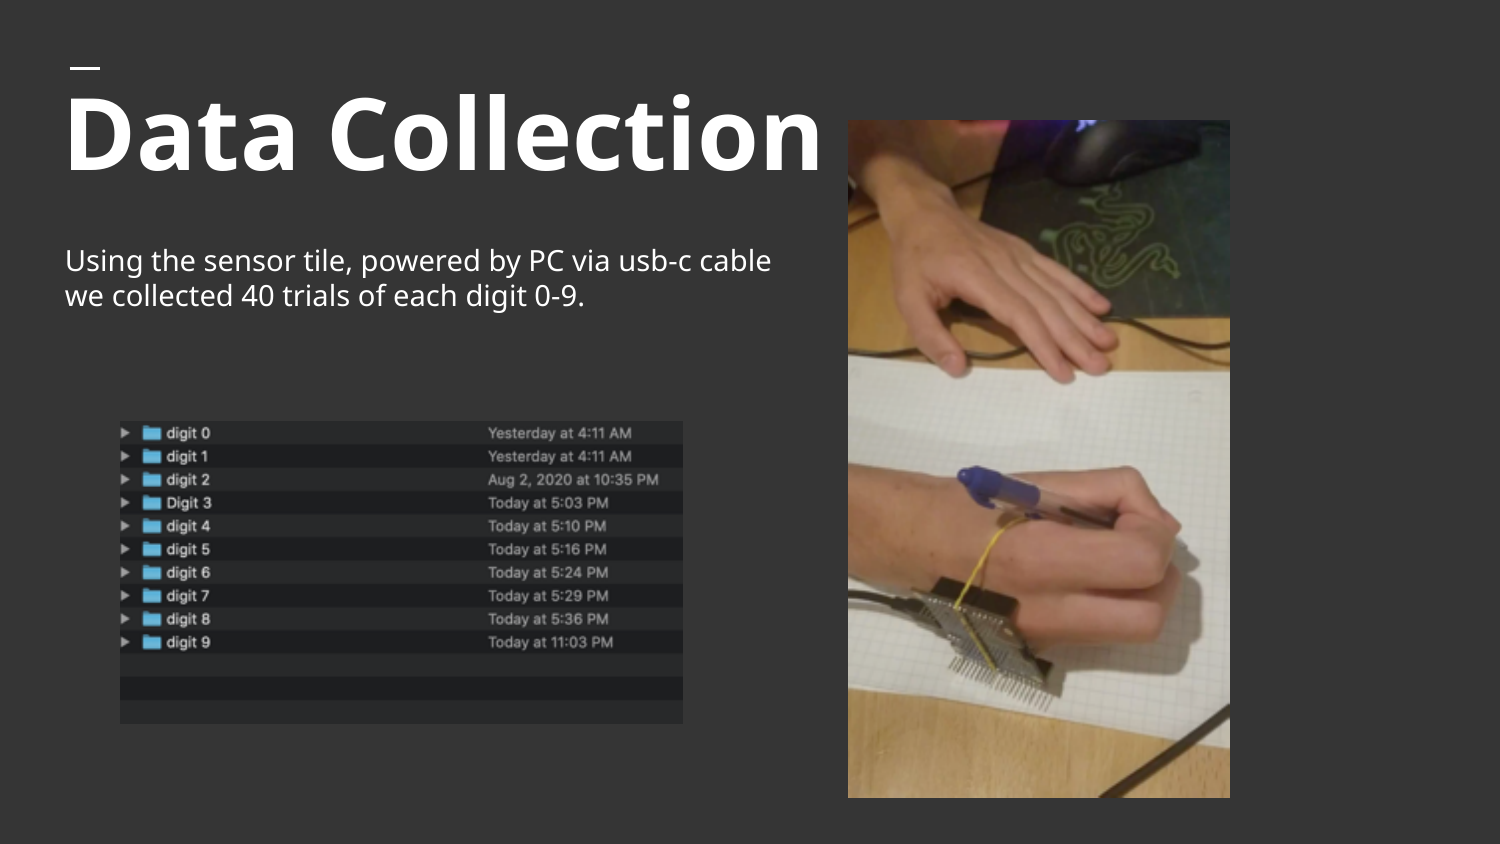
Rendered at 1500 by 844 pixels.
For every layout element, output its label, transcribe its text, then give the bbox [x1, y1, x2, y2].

picture [120, 421, 684, 724]
title Data Collection [47, 44, 1072, 216]
text_box Using the sensor tile, powered by PC via usb-c cable we collected 40 trials of each digit 0-9. [49, 227, 788, 758]
picture [848, 120, 1230, 798]
